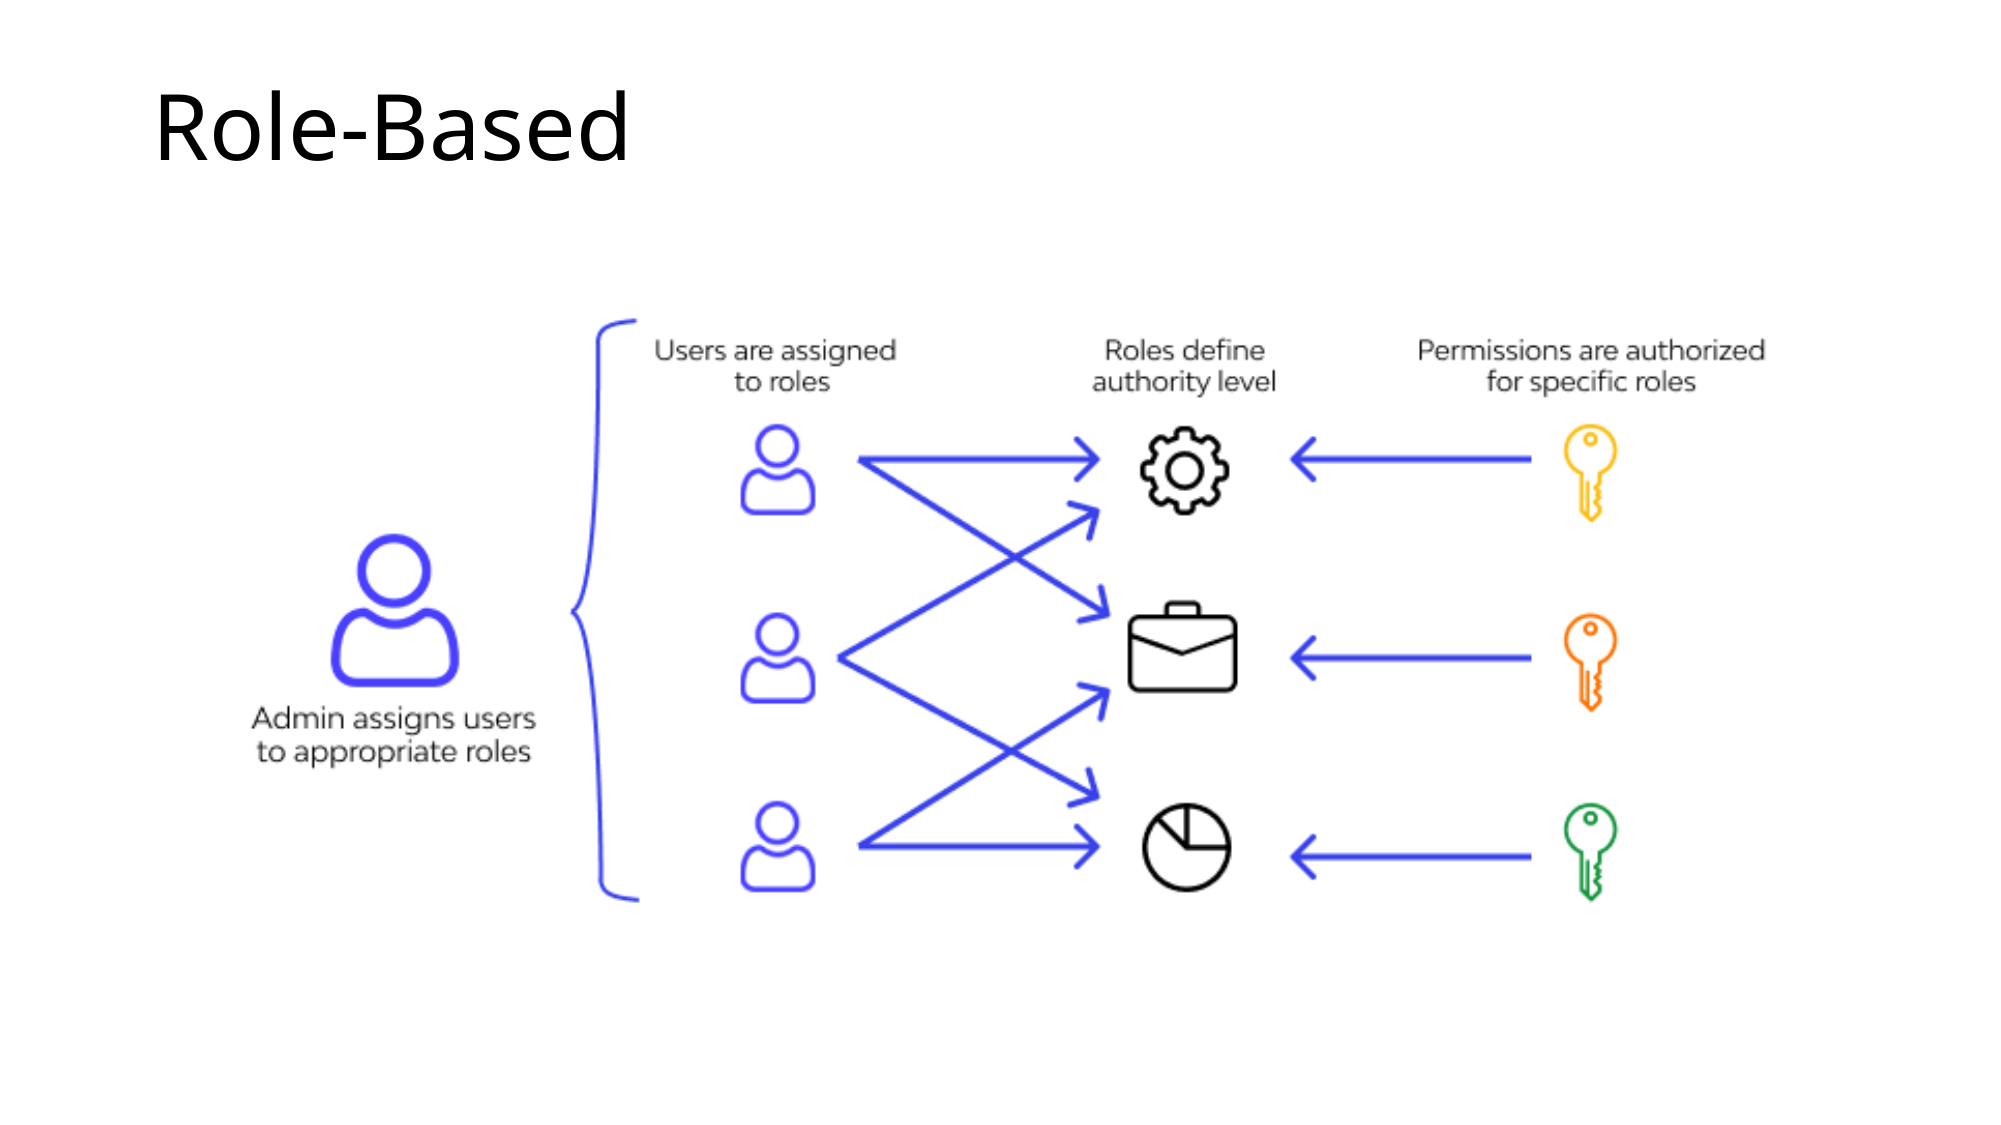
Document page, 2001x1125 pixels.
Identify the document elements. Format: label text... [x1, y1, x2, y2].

text_box Role-Based [137, 59, 1863, 188]
picture [172, 258, 1828, 1108]
